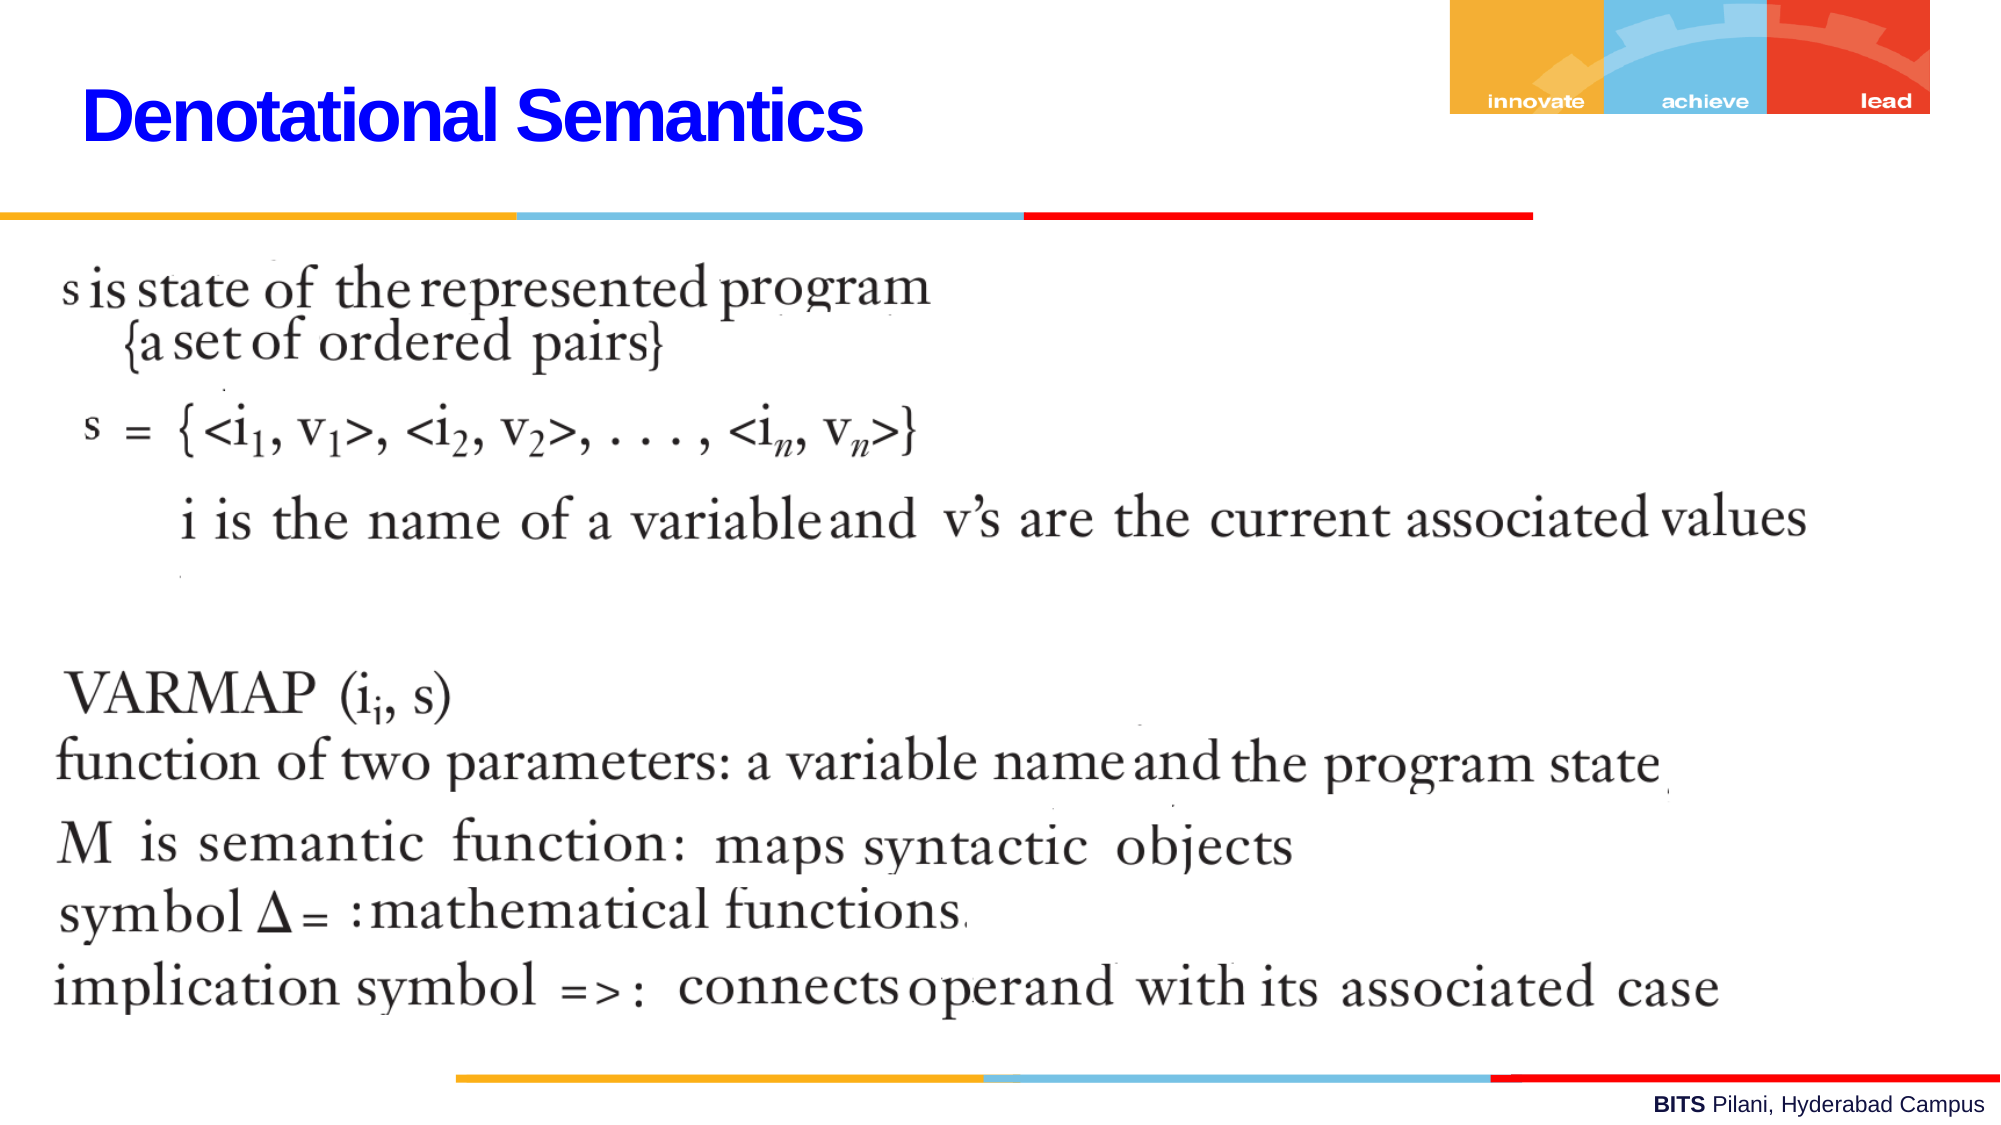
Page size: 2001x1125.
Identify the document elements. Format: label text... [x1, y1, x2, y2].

picture [1449, 0, 1930, 114]
list Denotational Semantics [66, 24, 1450, 213]
picture [51, 254, 1864, 1051]
